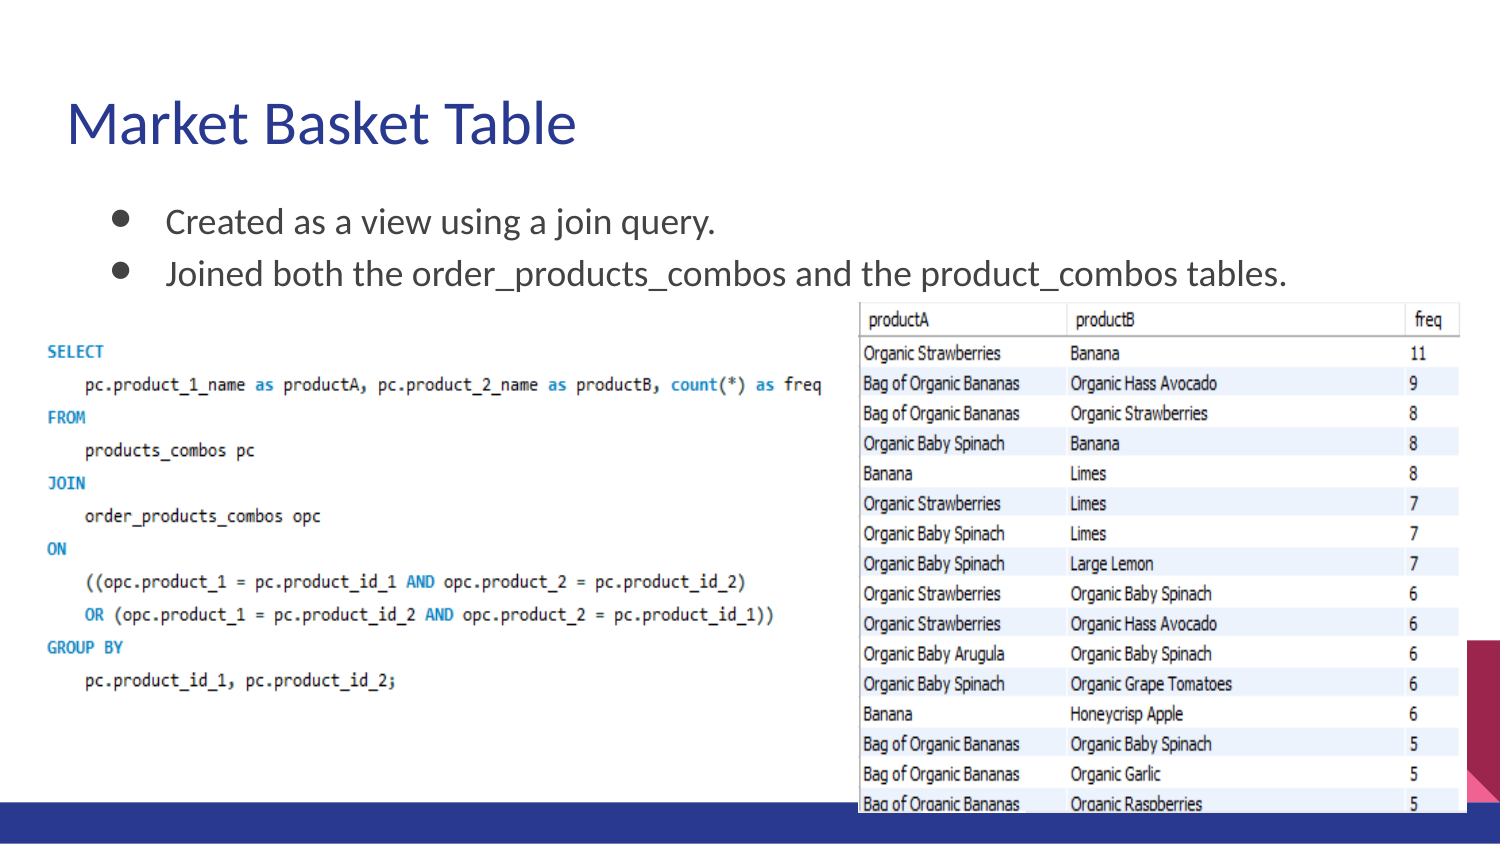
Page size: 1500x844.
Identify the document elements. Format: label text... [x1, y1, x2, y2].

list Created as a view using a join query. Joined both the order_products_combos and the product_combos tables. [75, 175, 1425, 627]
picture [42, 333, 826, 696]
picture [858, 302, 1468, 813]
title Market Basket Table [51, 67, 1449, 167]
